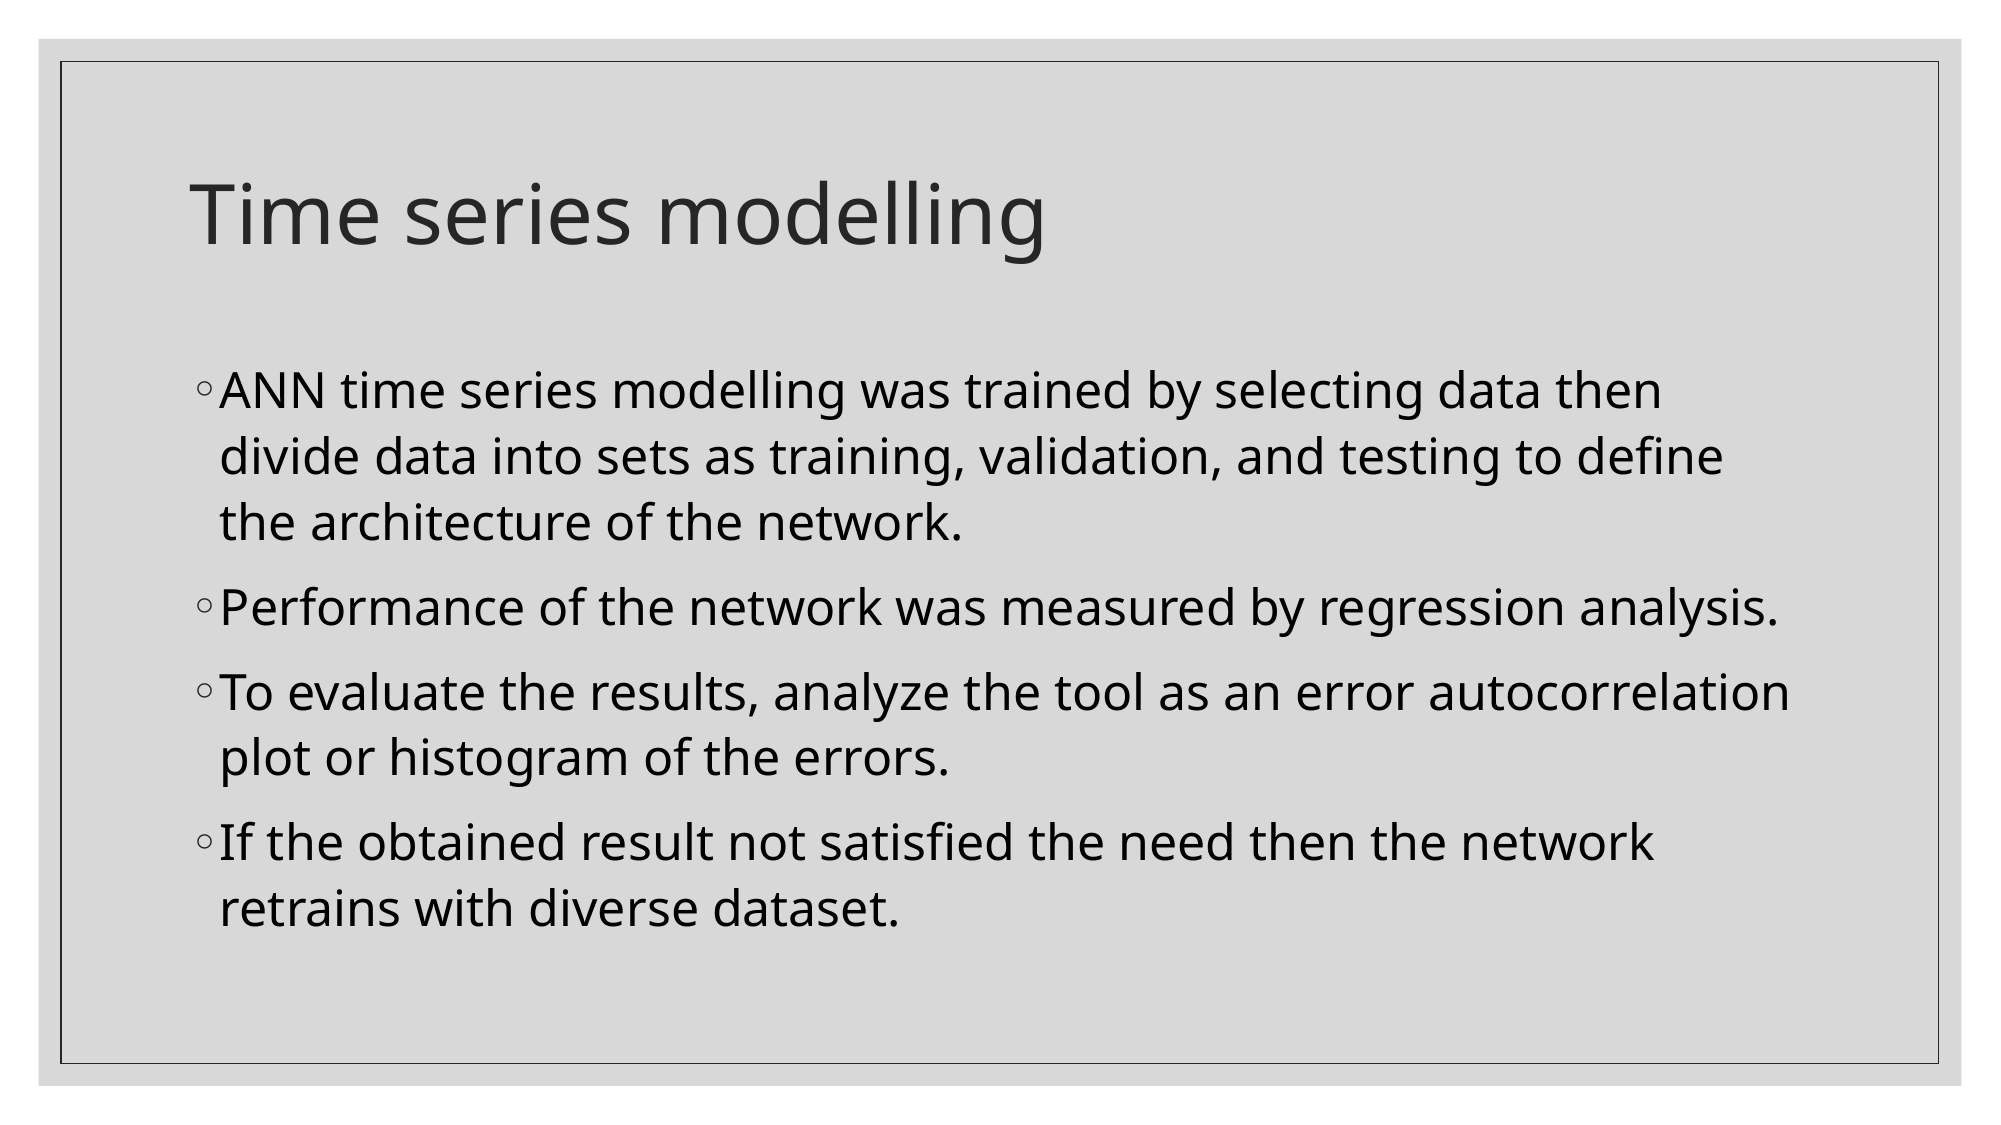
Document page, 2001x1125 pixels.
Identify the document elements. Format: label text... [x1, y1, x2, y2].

list ANN time series modelling was trained by selecting data then divide data into sets as training, validation, and testing to define the architecture of the network. Performance of the network was measured by regression analysis. To evaluate the results, analyze the tool as an error autocorrelation plot or histogram of the errors. If the obtained result not satisfied the need then the network retrains with diverse dataset. [174, 345, 1825, 977]
title Time series modelling [174, 105, 1825, 331]
